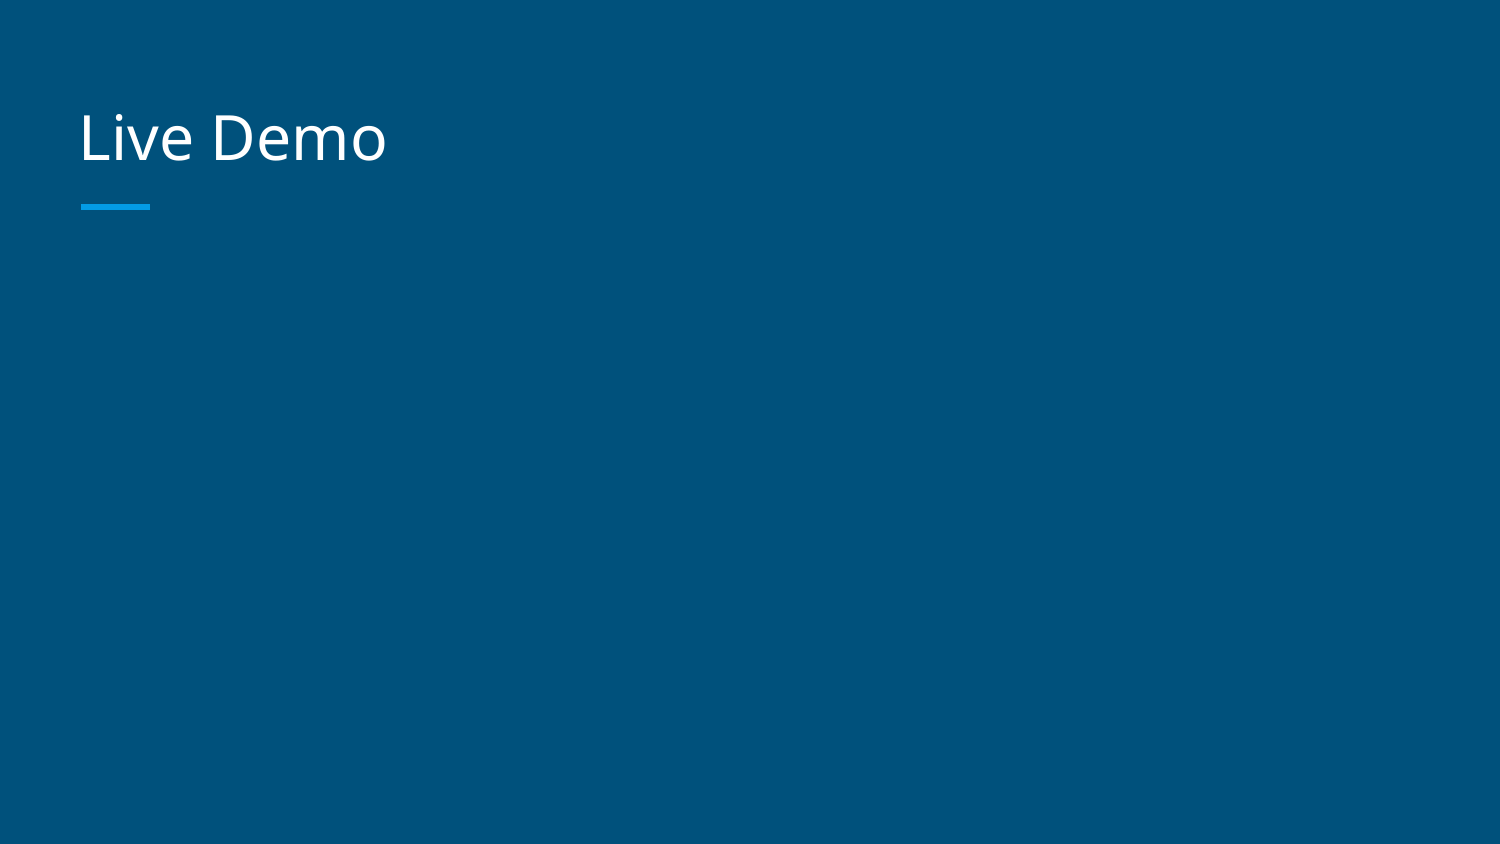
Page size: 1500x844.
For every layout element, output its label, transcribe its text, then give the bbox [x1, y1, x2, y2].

title Live Demo [63, 75, 1437, 188]
